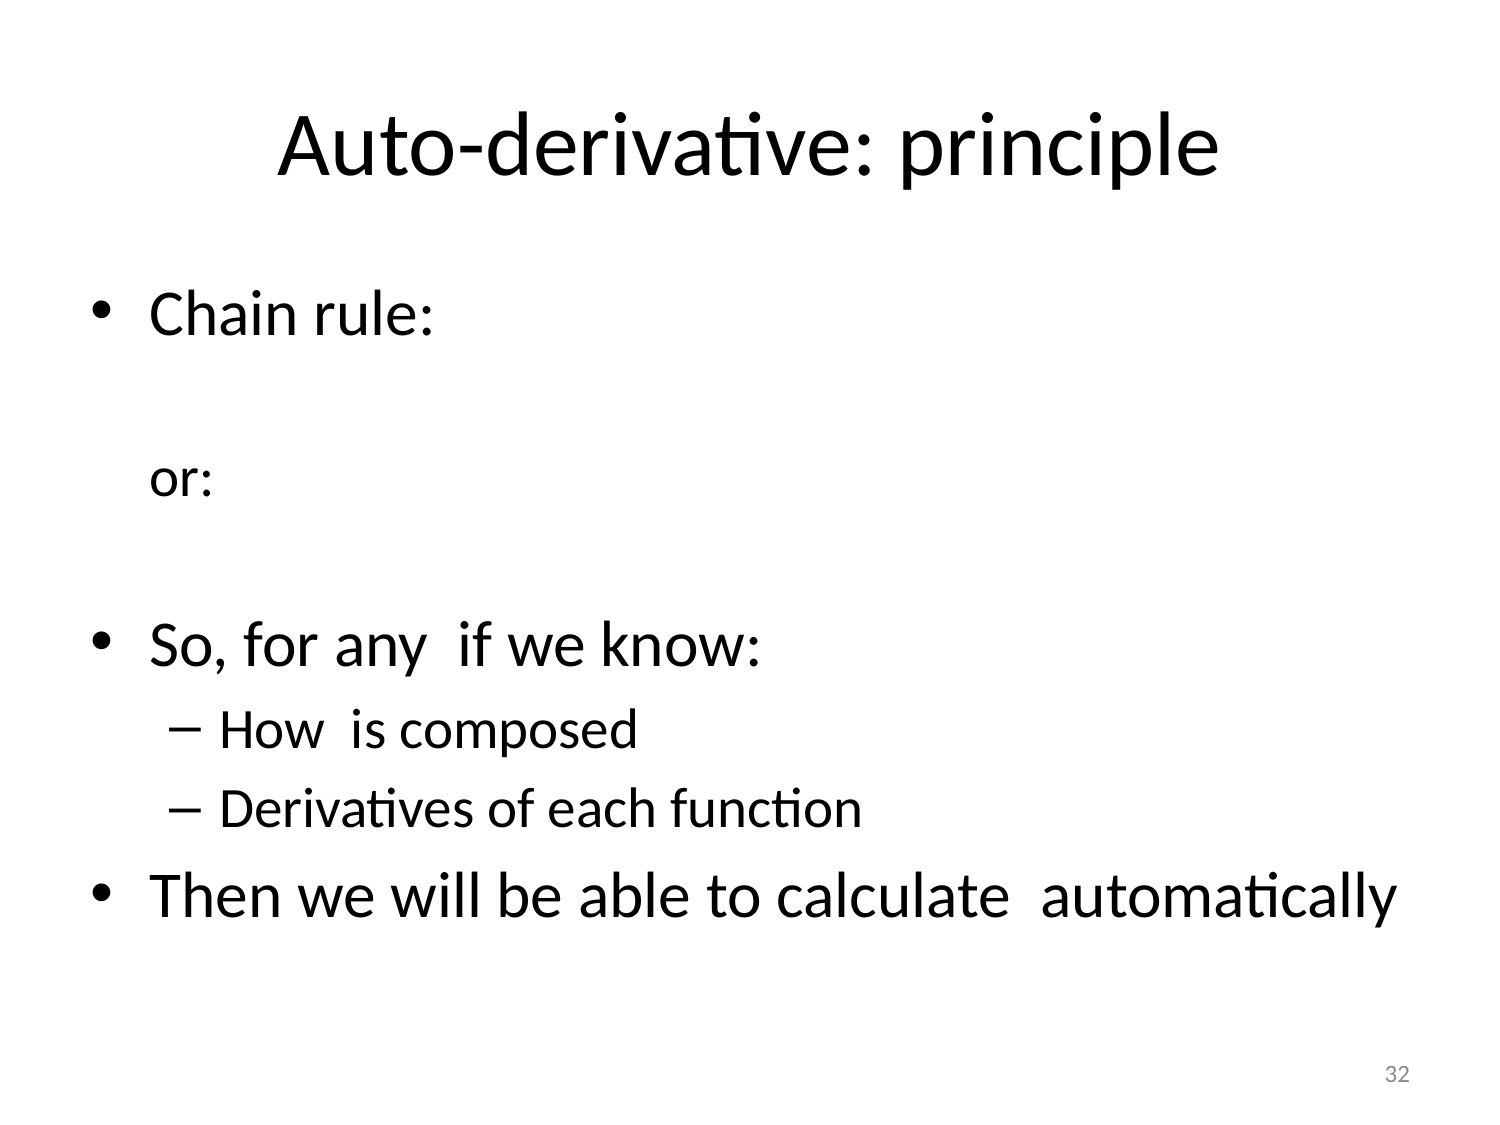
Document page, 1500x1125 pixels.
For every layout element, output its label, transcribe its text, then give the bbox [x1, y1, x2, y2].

slide_number 32 [1074, 1042, 1425, 1103]
title Auto-derivative: principle [75, 45, 1425, 233]
